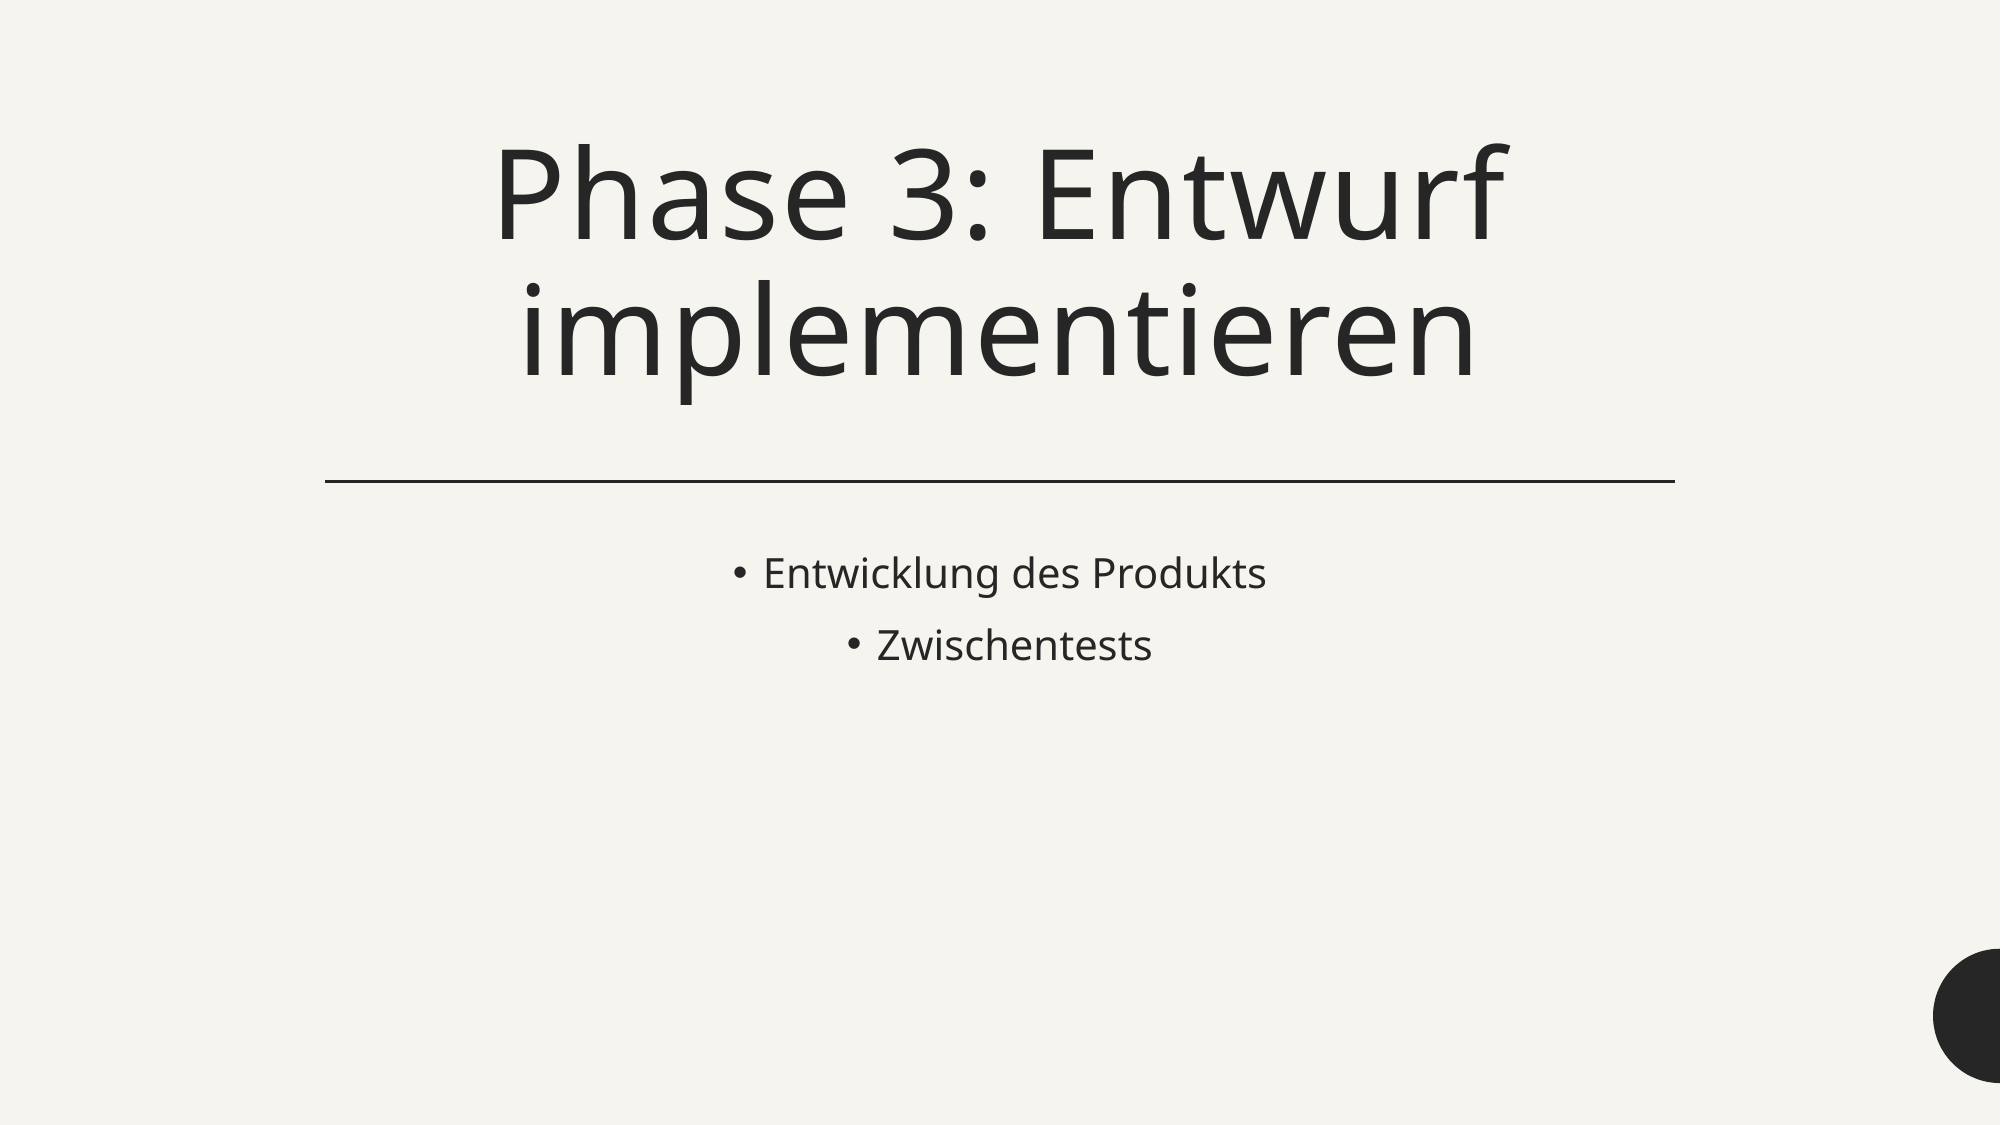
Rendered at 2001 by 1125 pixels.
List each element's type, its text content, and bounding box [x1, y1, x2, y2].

list Entwicklung des Produkts Zwischentests [317, 534, 1683, 949]
text_box [1933, 948, 2000, 1084]
title Phase 3: Entwurf implementieren [317, 124, 1683, 429]
text_box [0, 0, 2000, 1125]
